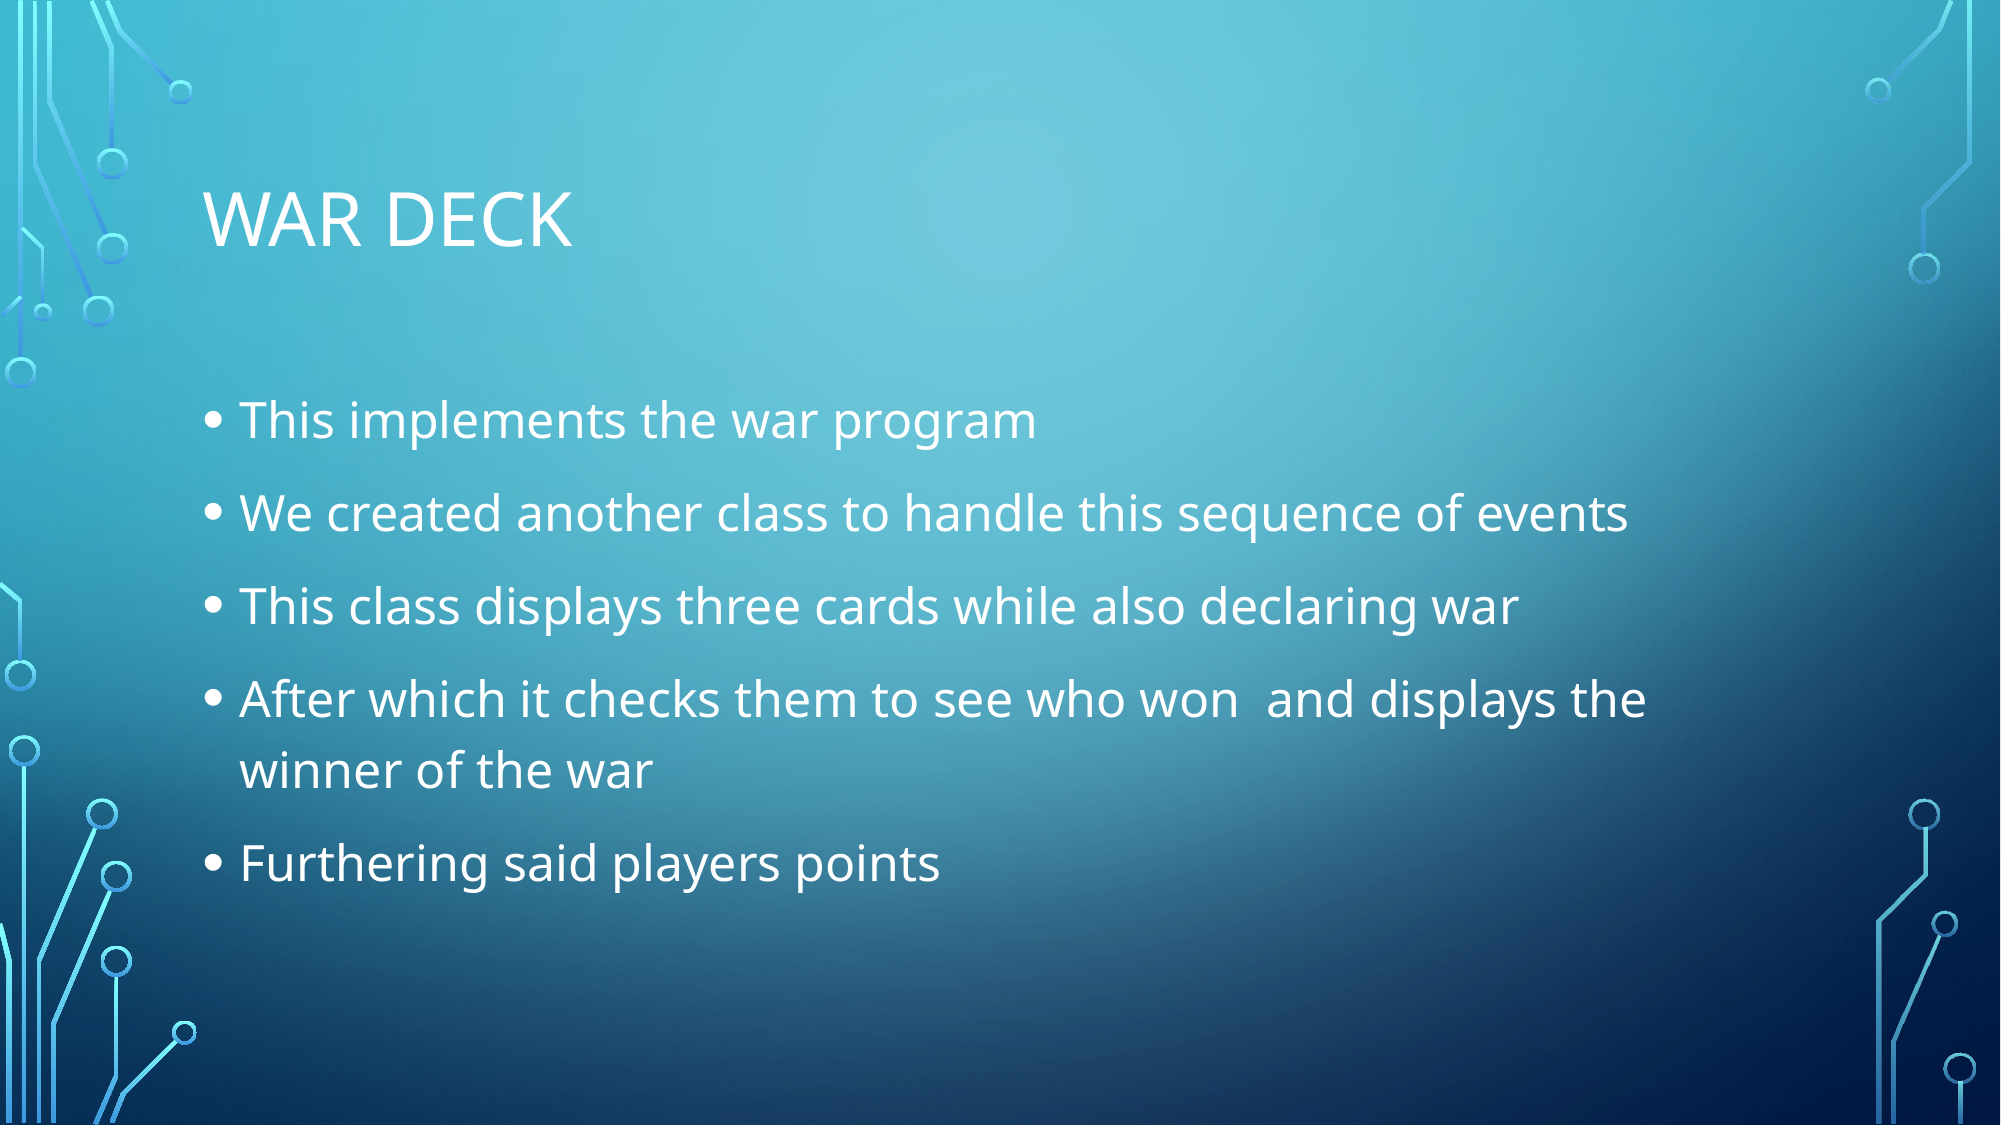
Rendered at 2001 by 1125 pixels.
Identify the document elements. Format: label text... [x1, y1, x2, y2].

title war Deck [187, 101, 1813, 344]
list This implements the war program We created another class to handle this sequence of events This class displays three cards while also declaring war After which it checks them to see who won and displays the winner of the war Furthering said players points [187, 369, 1813, 950]
